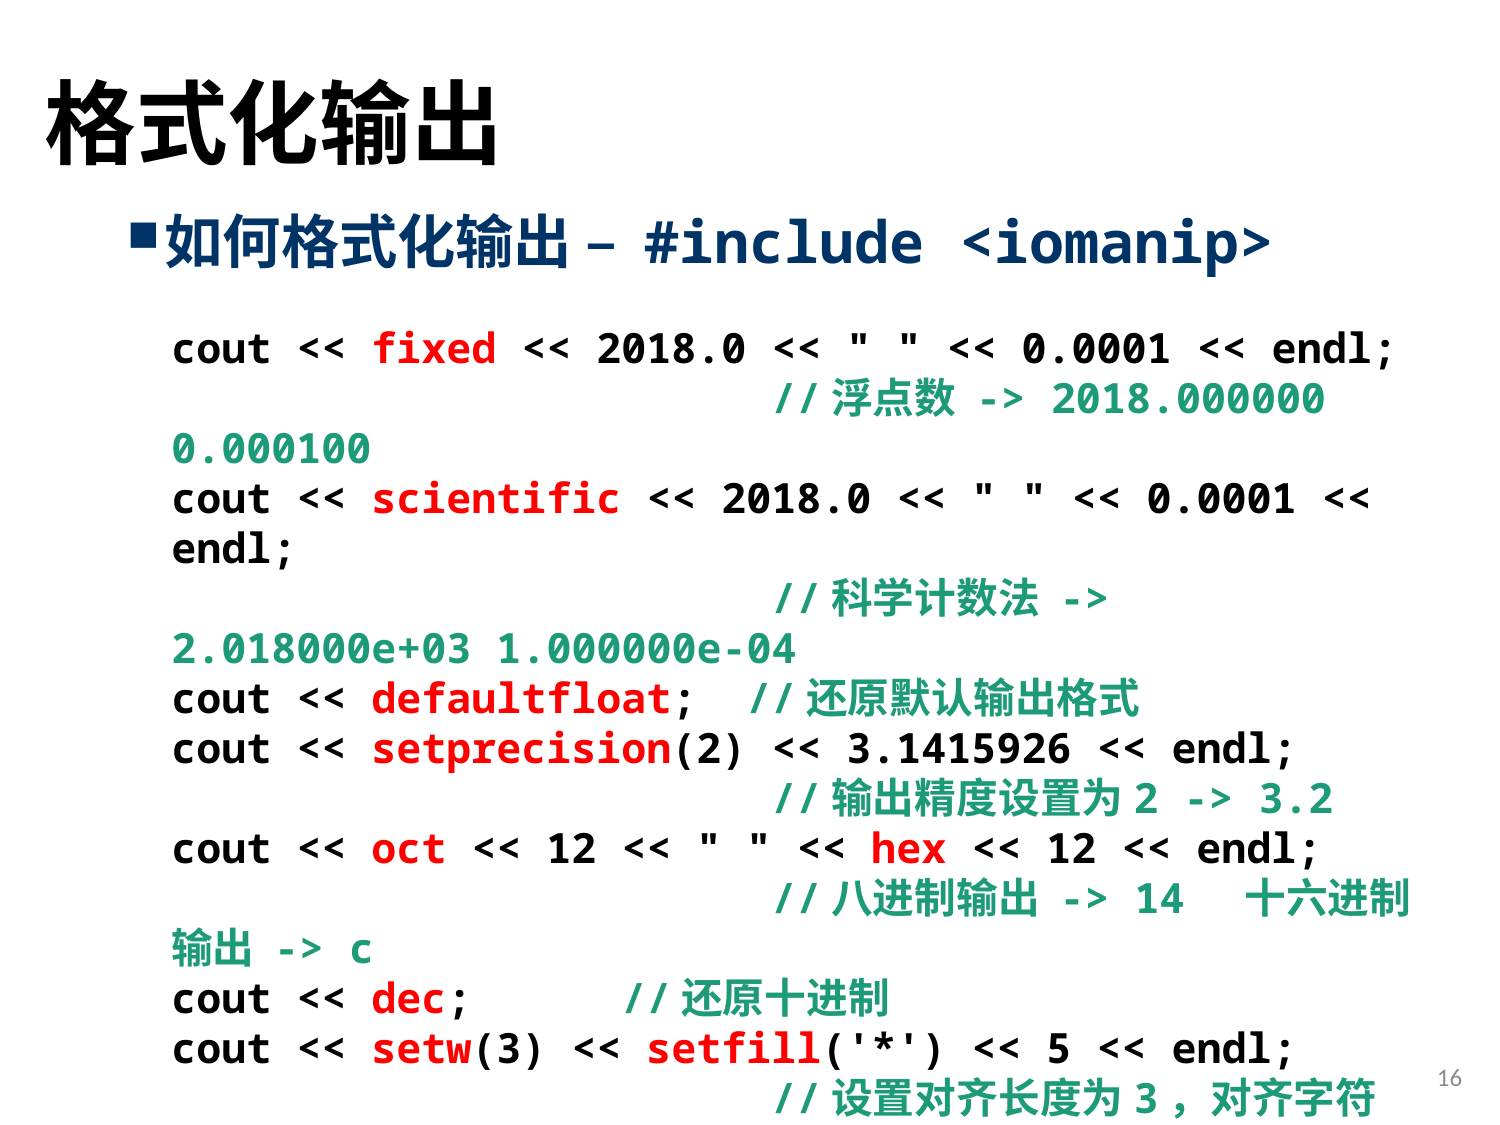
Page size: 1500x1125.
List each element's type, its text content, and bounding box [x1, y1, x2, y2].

title 格式化输出 [29, 19, 1324, 237]
list 如何格式化输出 – #include <iomanip> [112, 205, 1433, 315]
text_box cout << fixed << 2018.0 << " " << 0.0001 << endl; //浮点数 -> 2018.000000 0.000100 cout << scientific << 2018.0 << " " << 0.0001 << endl; //科学计数法 -> 2.018000e+03 1.000000e-04 cout << defaultfloat; //还原默认输出格式 cout << setprecision(2) << 3.1415926 << endl; //输出精度设置为2 -> 3.2 cout << oct << 12 << " " << hex << 12 << endl; //八进制输出 -> 14 十六进制输出 -> c cout << dec; //还原十进制 cout << setw(3) << setfill('*') << 5 << endl; //设置对齐长度为3，对齐字符为* -> **5 [156, 314, 1433, 1125]
slide_number 16 [1433, 1046, 1478, 1107]
